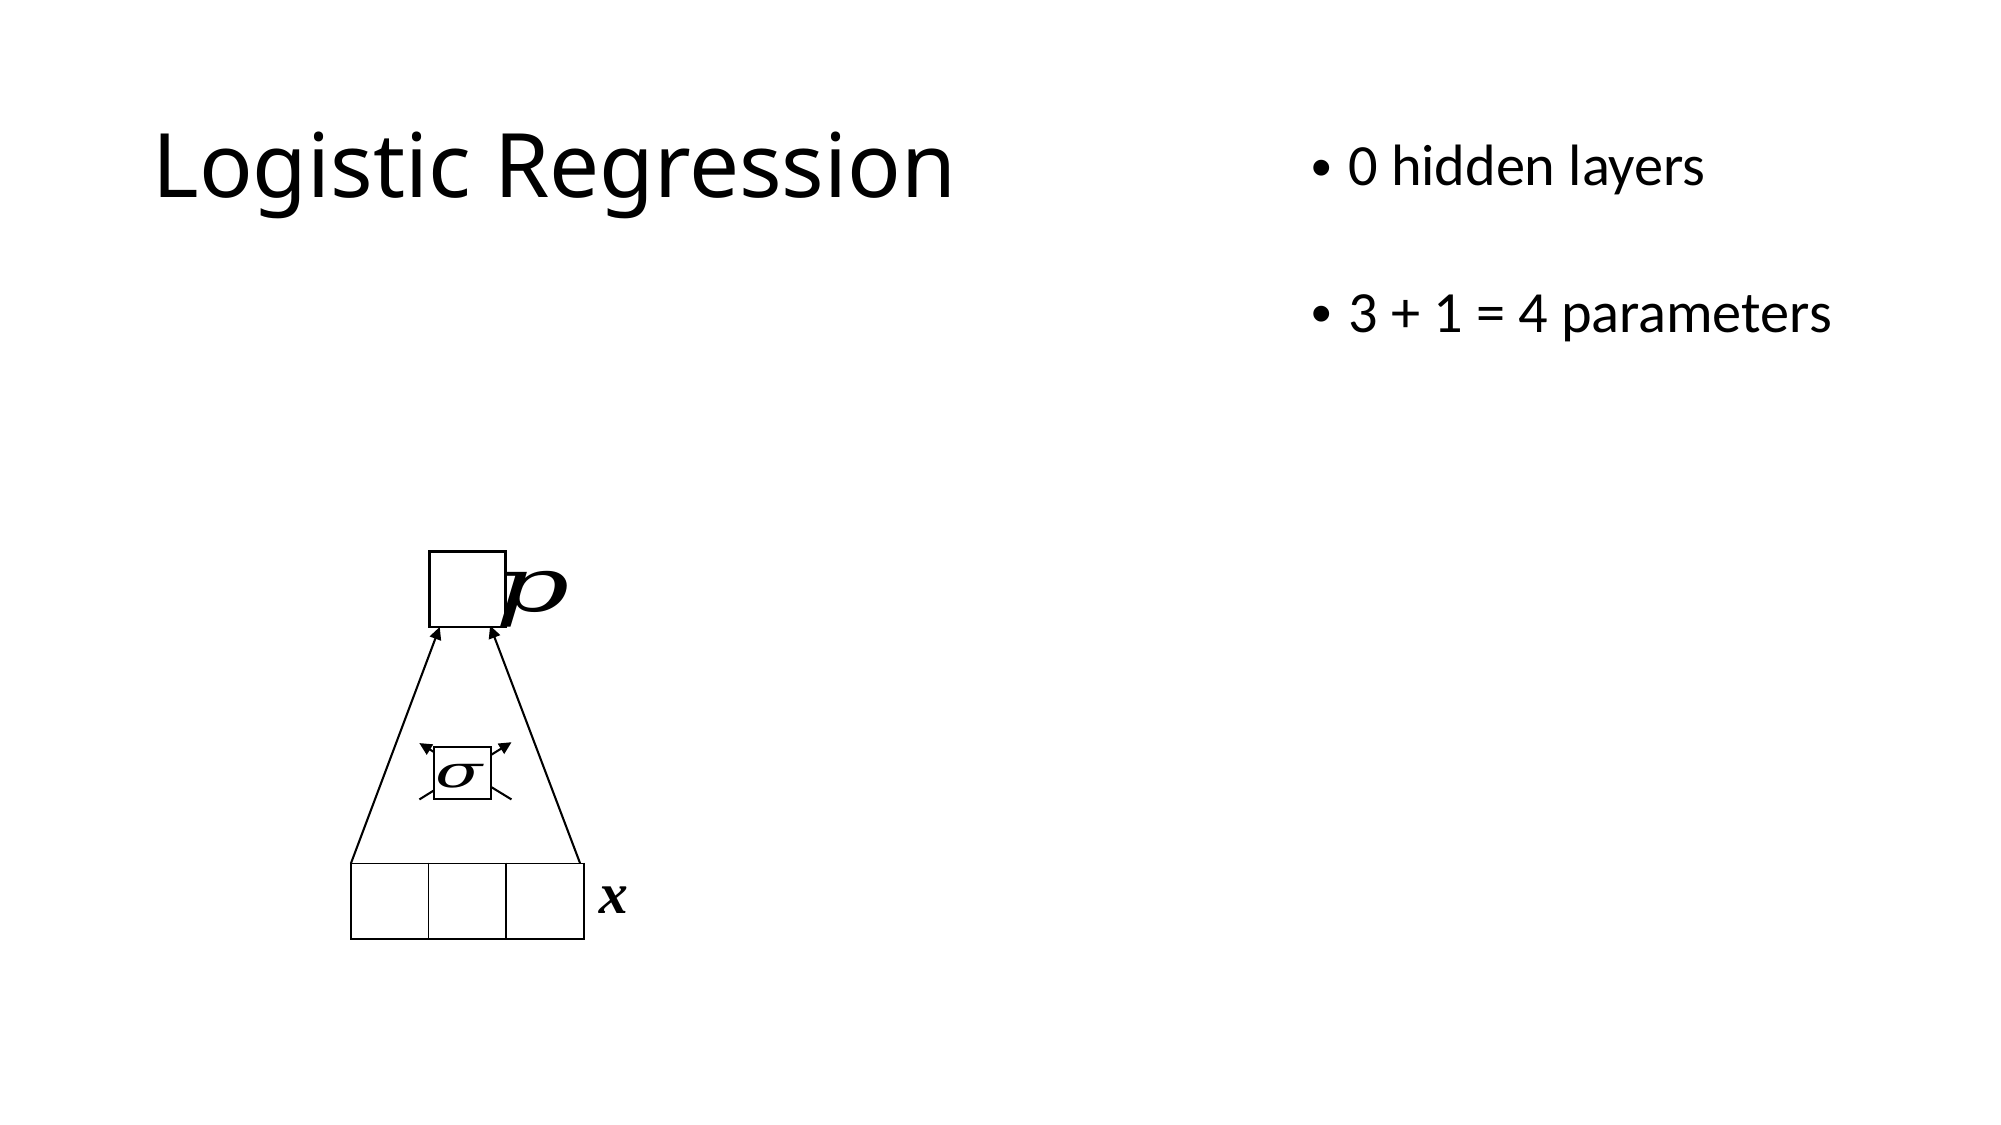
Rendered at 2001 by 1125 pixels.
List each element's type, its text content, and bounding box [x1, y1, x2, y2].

table_header [431, 553, 504, 626]
title Logistic Regression [137, 59, 1863, 278]
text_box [419, 743, 512, 800]
text_box x [584, 848, 693, 933]
table_header [352, 864, 428, 938]
table_header [507, 864, 583, 938]
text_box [350, 627, 440, 864]
table_header [429, 864, 505, 938]
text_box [490, 625, 581, 864]
